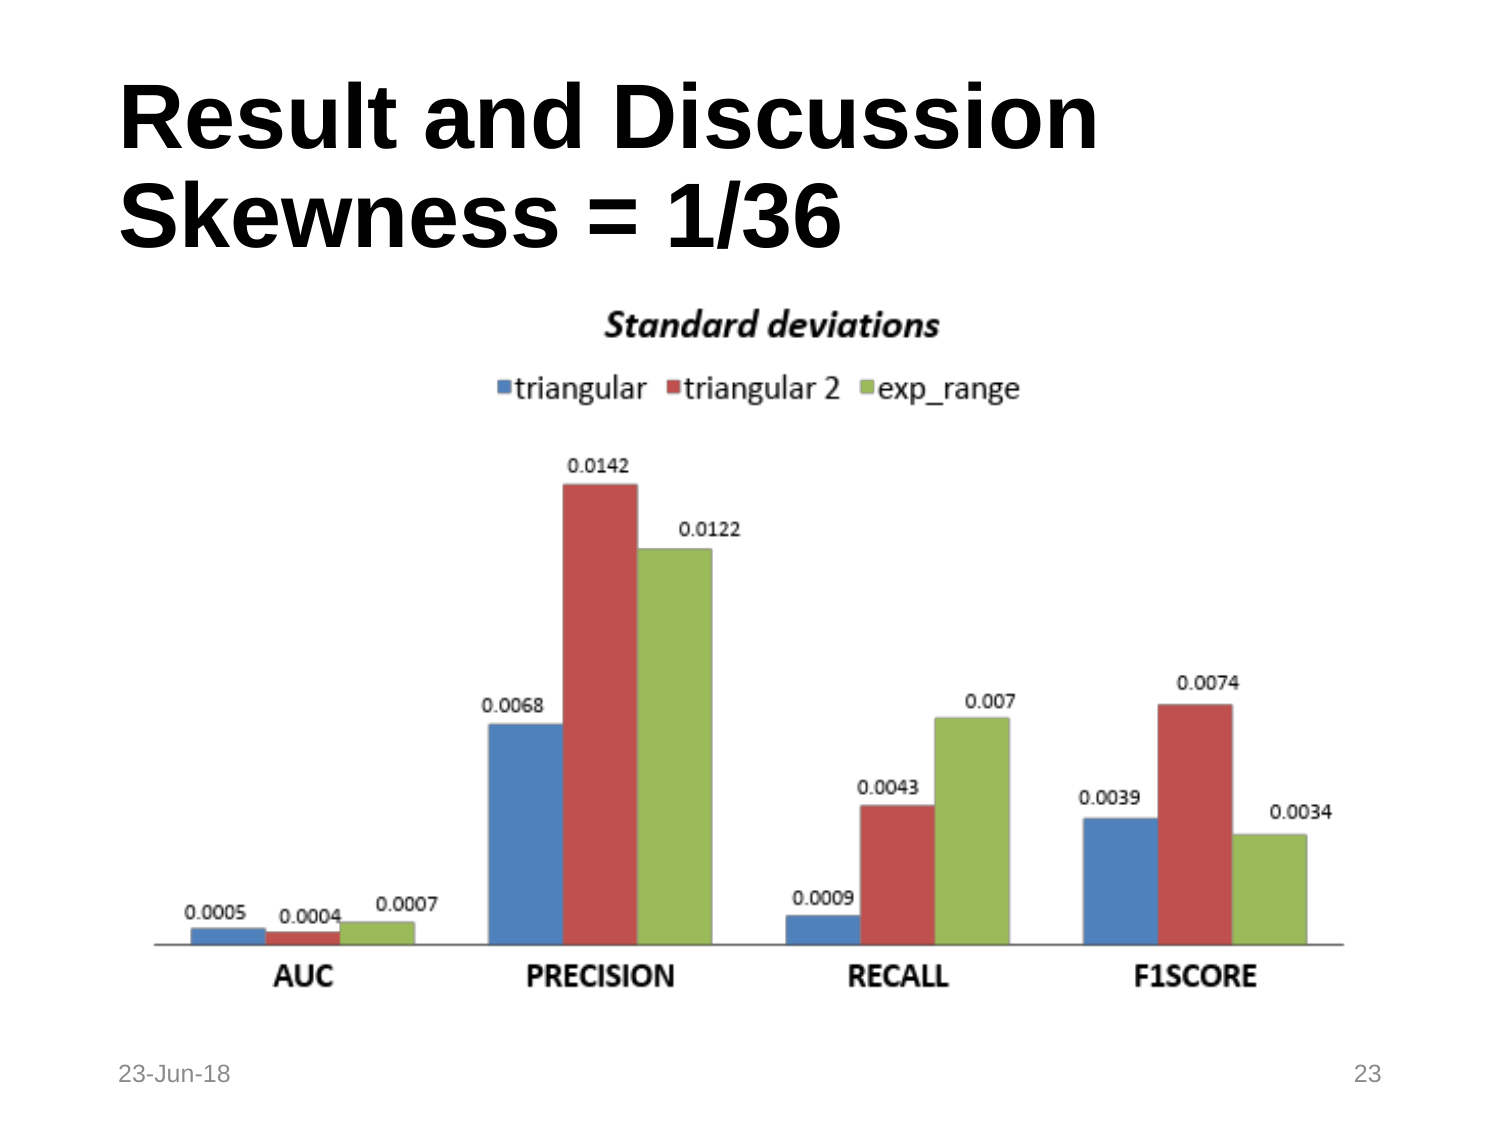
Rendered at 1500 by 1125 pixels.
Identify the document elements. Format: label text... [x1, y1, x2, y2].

slide_number 23 [1059, 1042, 1397, 1103]
title Result and Discussion Skewness = 1/36 [103, 59, 1397, 278]
slide_number 23-Jun-18 [103, 1042, 441, 1103]
picture [136, 299, 1363, 1014]
